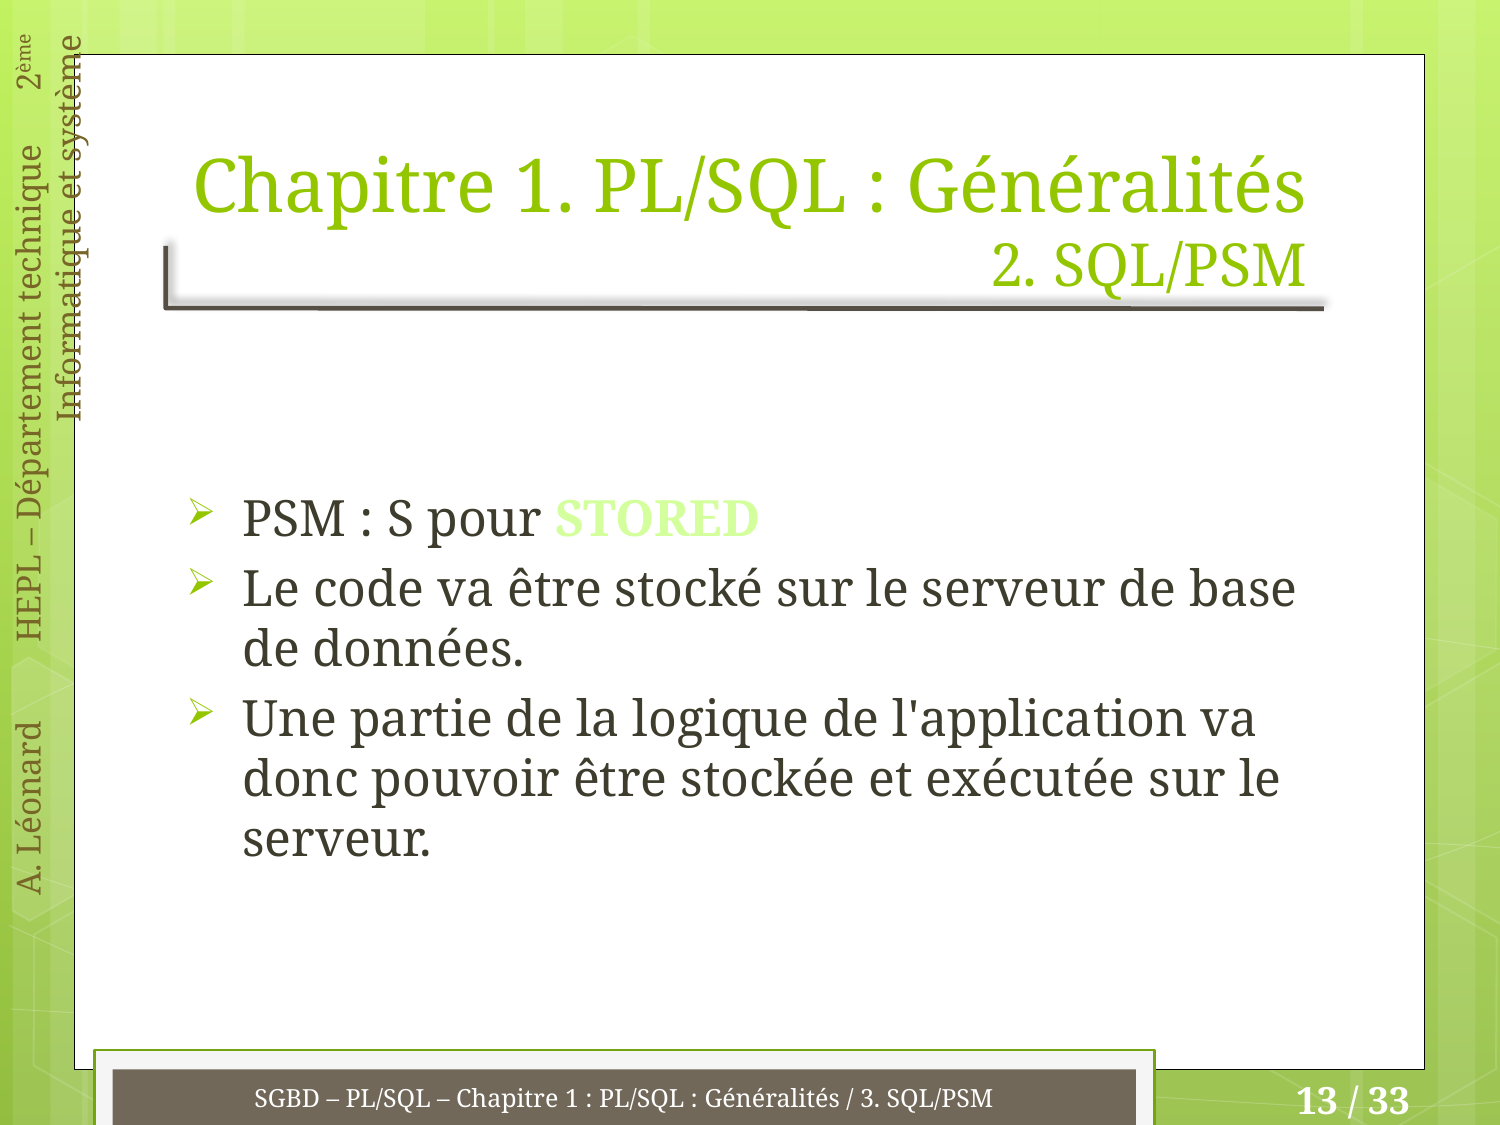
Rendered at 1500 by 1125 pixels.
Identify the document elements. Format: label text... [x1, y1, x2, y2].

list PSM : S pour STORED Le code va être stocké sur le serveur de base de données. Une partie de la logique de l'application va donc pouvoir être stockée et exécutée sur le serveur. [171, 336, 1323, 1016]
footer SGBD – PL/SQL – Chapitre 1 : PL/SQL : Généralités / 3. SQL/PSM [112, 1067, 1136, 1125]
title Chapitre 1. PL/SQL : Généralités 2. SQL/PSM [167, 118, 1323, 306]
